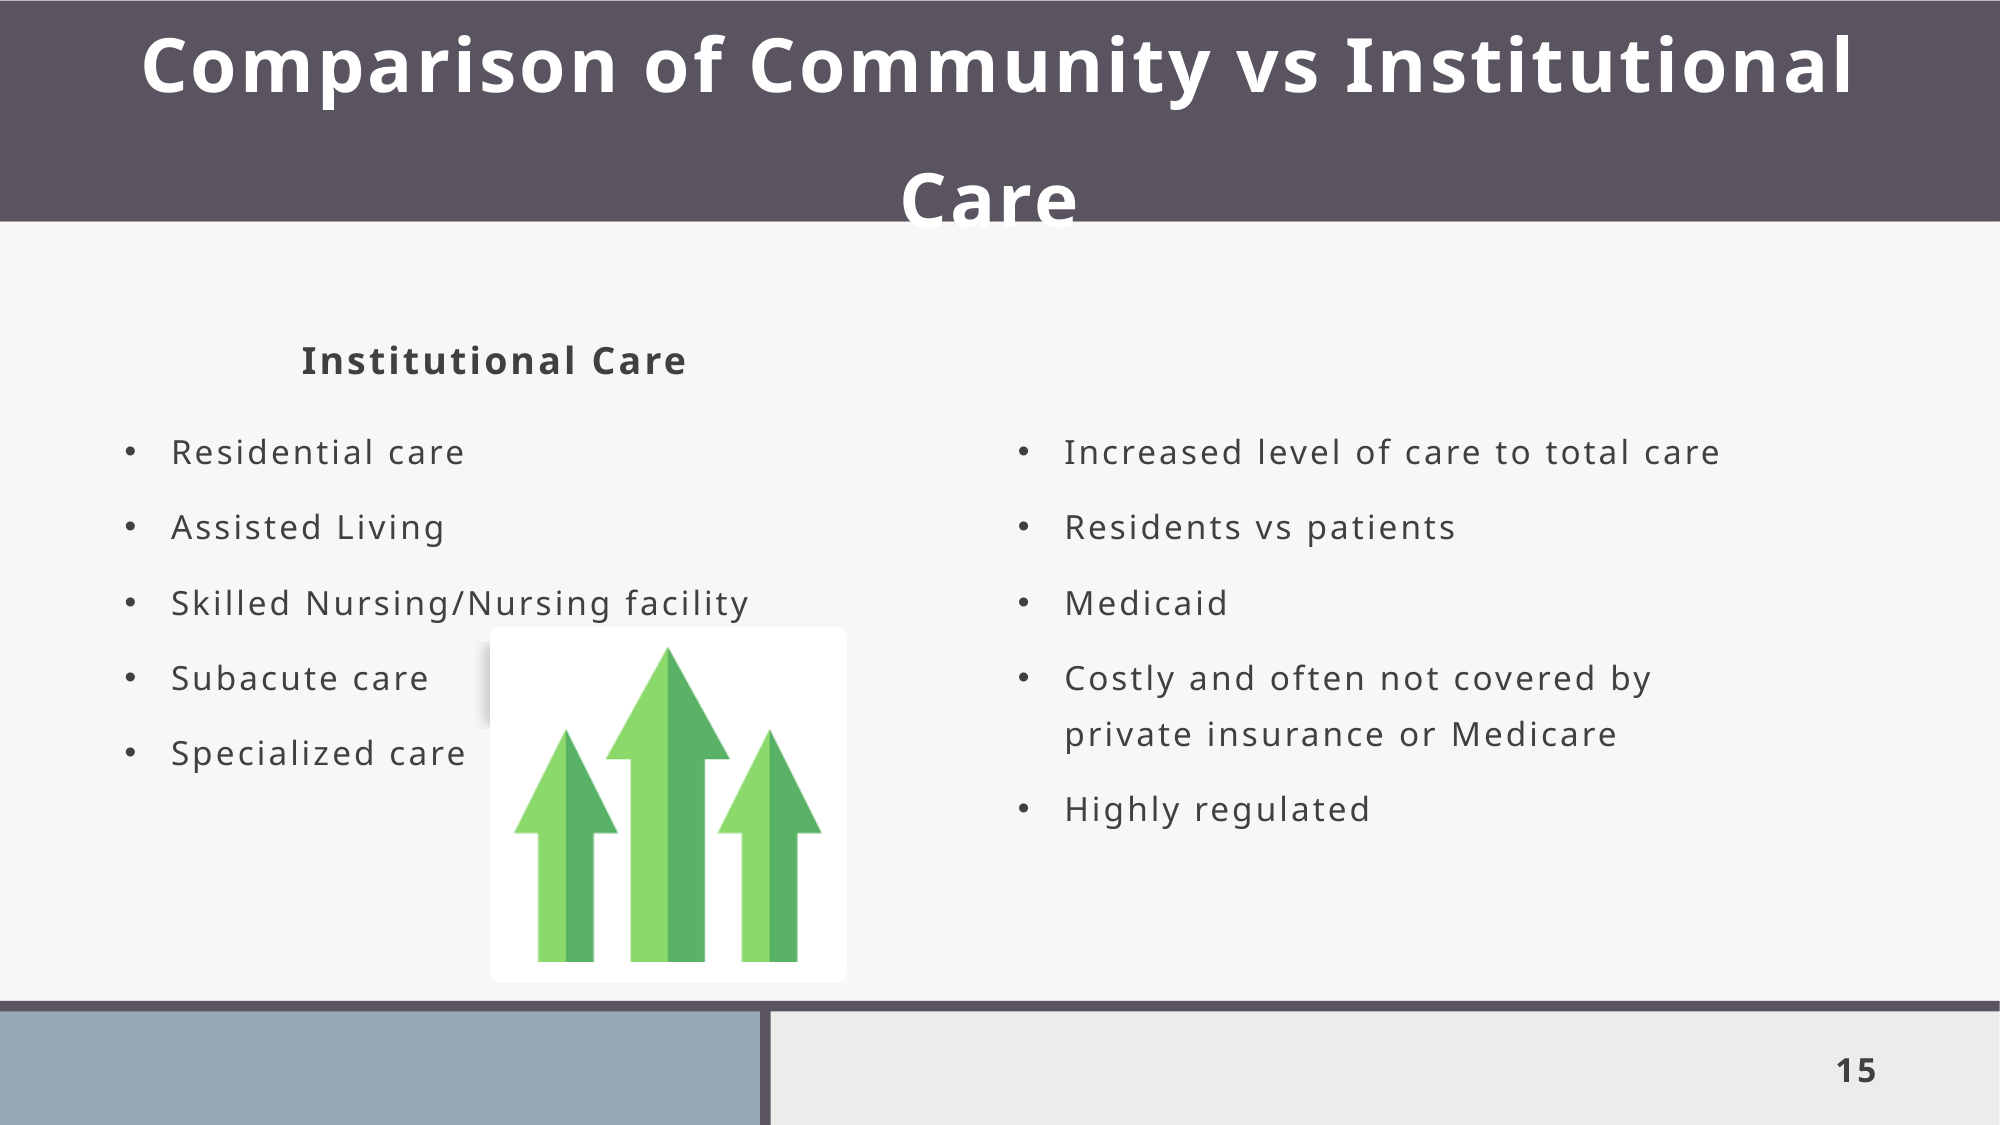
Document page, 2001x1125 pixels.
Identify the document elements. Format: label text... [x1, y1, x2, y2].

picture [510, 647, 826, 963]
title Comparison of Community vs Institutional Care [106, 29, 1895, 184]
slide_number 15 [1733, 1035, 1895, 1110]
list Residential care Assisted Living Skilled Nursing/Nursing facility Subacute care Specialized care [106, 397, 882, 895]
list Institutional Care [106, 300, 882, 378]
list Increased level of care to total care Residents vs patients Medicaid Costly and often not covered by private insurance or Medicare Highly regulated [999, 397, 1776, 895]
